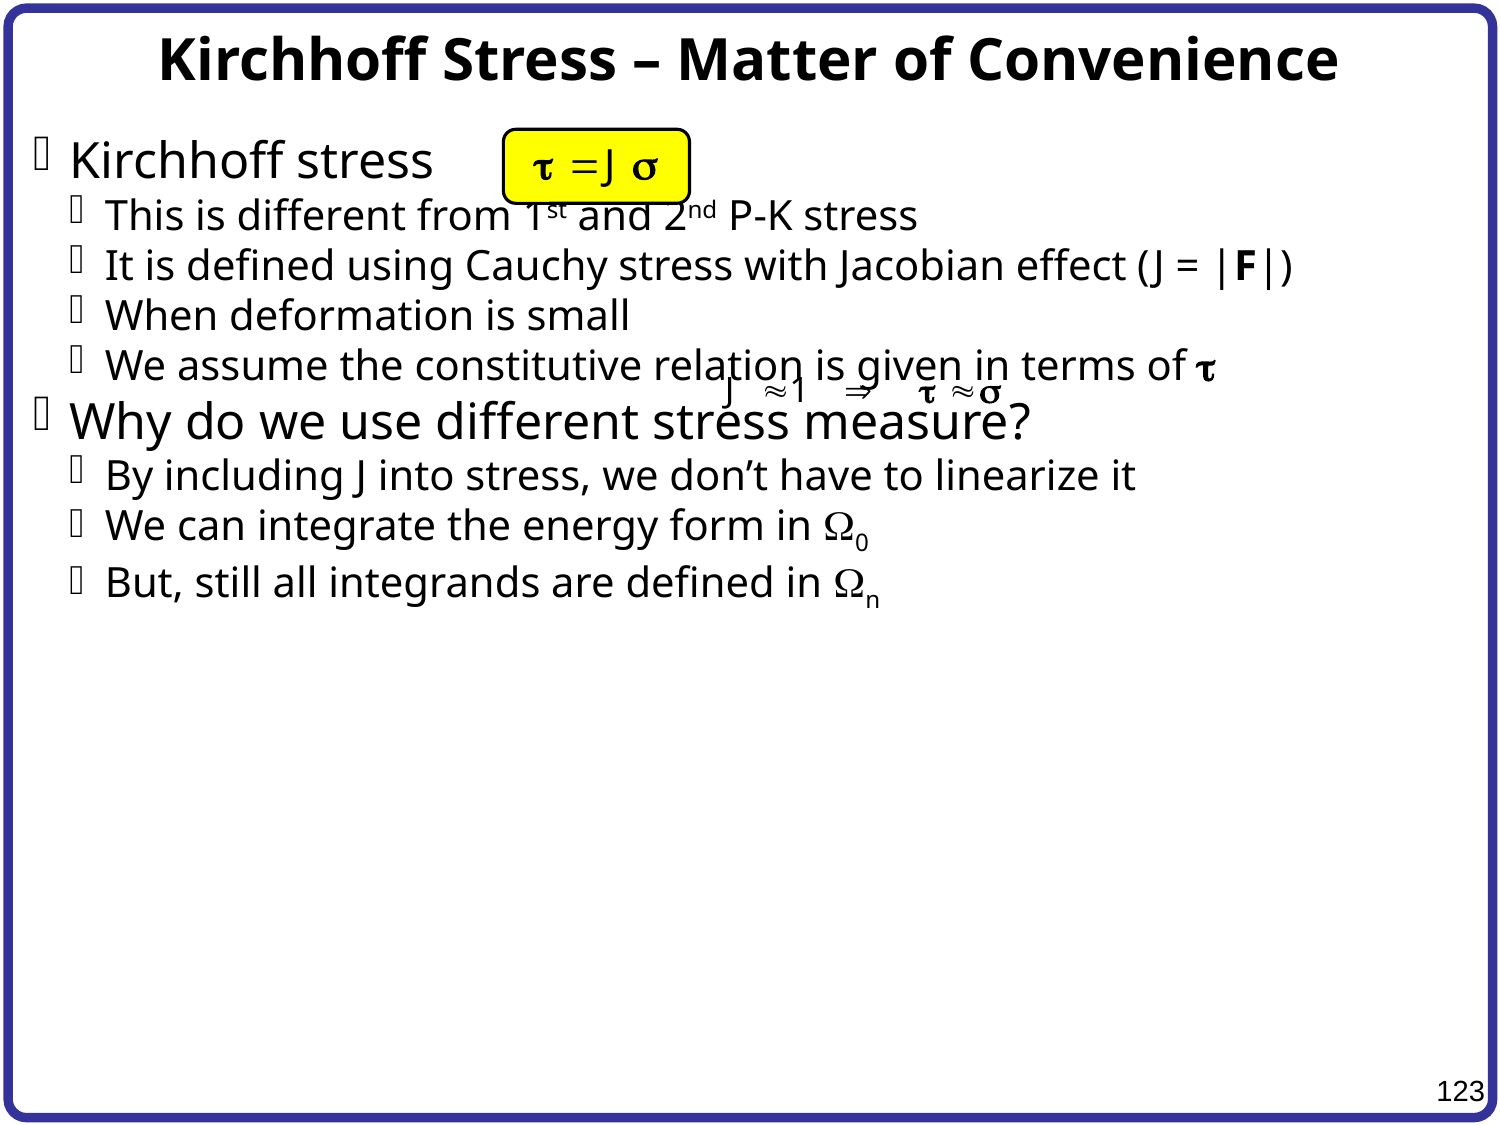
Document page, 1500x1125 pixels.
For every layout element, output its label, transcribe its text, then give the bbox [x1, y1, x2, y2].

text_box Kirchhoff stress This is different from 1st and 2nd P-K stress It is defined using Cauchy stress with Jacobian effect (J = |F|) When deformation is small We assume the constitutive relation is given in terms of t Why do we use different stress measure? By including J into stress, we don’t have to linearize it We can integrate the energy form in W0 But, still all integrands are defined in Wn [19, 121, 1481, 1086]
picture [530, 143, 663, 188]
text_box Kirchhoff Stress – Matter of Convenience [6, 8, 1492, 106]
text_box [503, 129, 690, 204]
picture [722, 372, 1005, 417]
